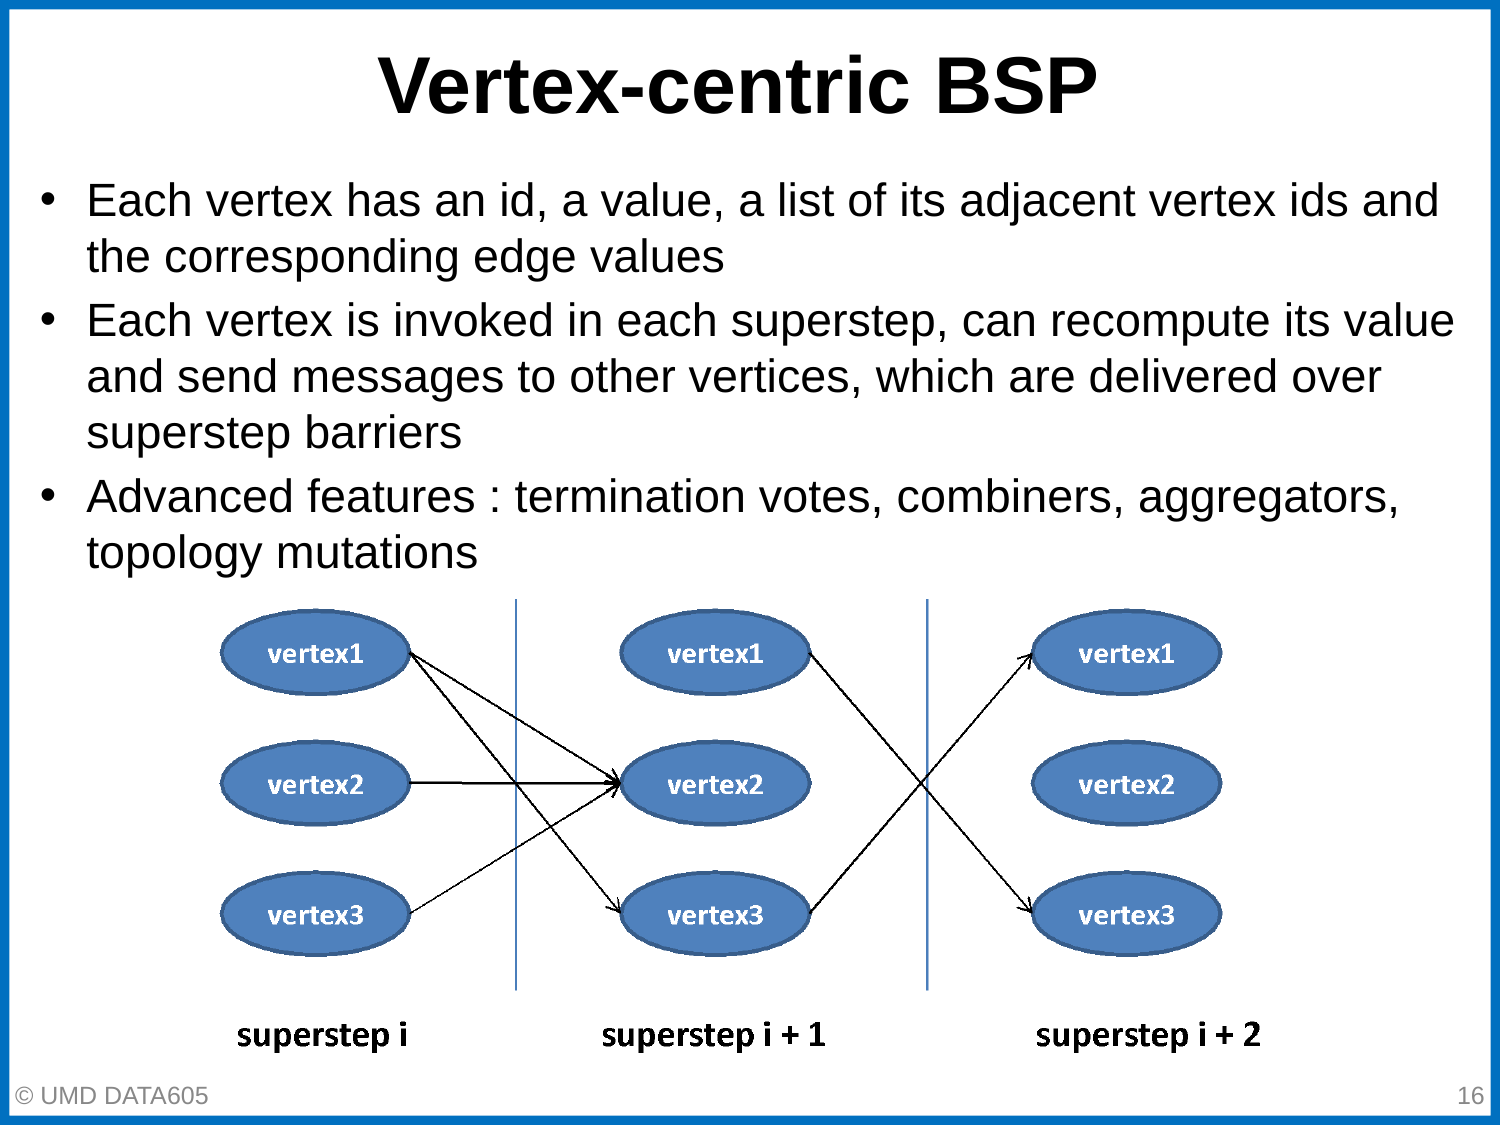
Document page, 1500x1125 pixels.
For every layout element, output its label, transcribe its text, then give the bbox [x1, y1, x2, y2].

list Each vertex has an id, a value, a list of its adjacent vertex ids and the corresponding edge values Each vertex is invoked in each superstep, can recompute its value and send messages to other vertices, which are delivered over superstep barriers Advanced features : termination votes, combiners, aggregators, topology mutations [24, 162, 1475, 588]
slide_number ‹#› [1149, 1065, 1500, 1125]
footer [0, 1065, 550, 1125]
picture [212, 599, 1272, 1061]
title Vertex-centric BSP [24, 24, 1475, 138]
